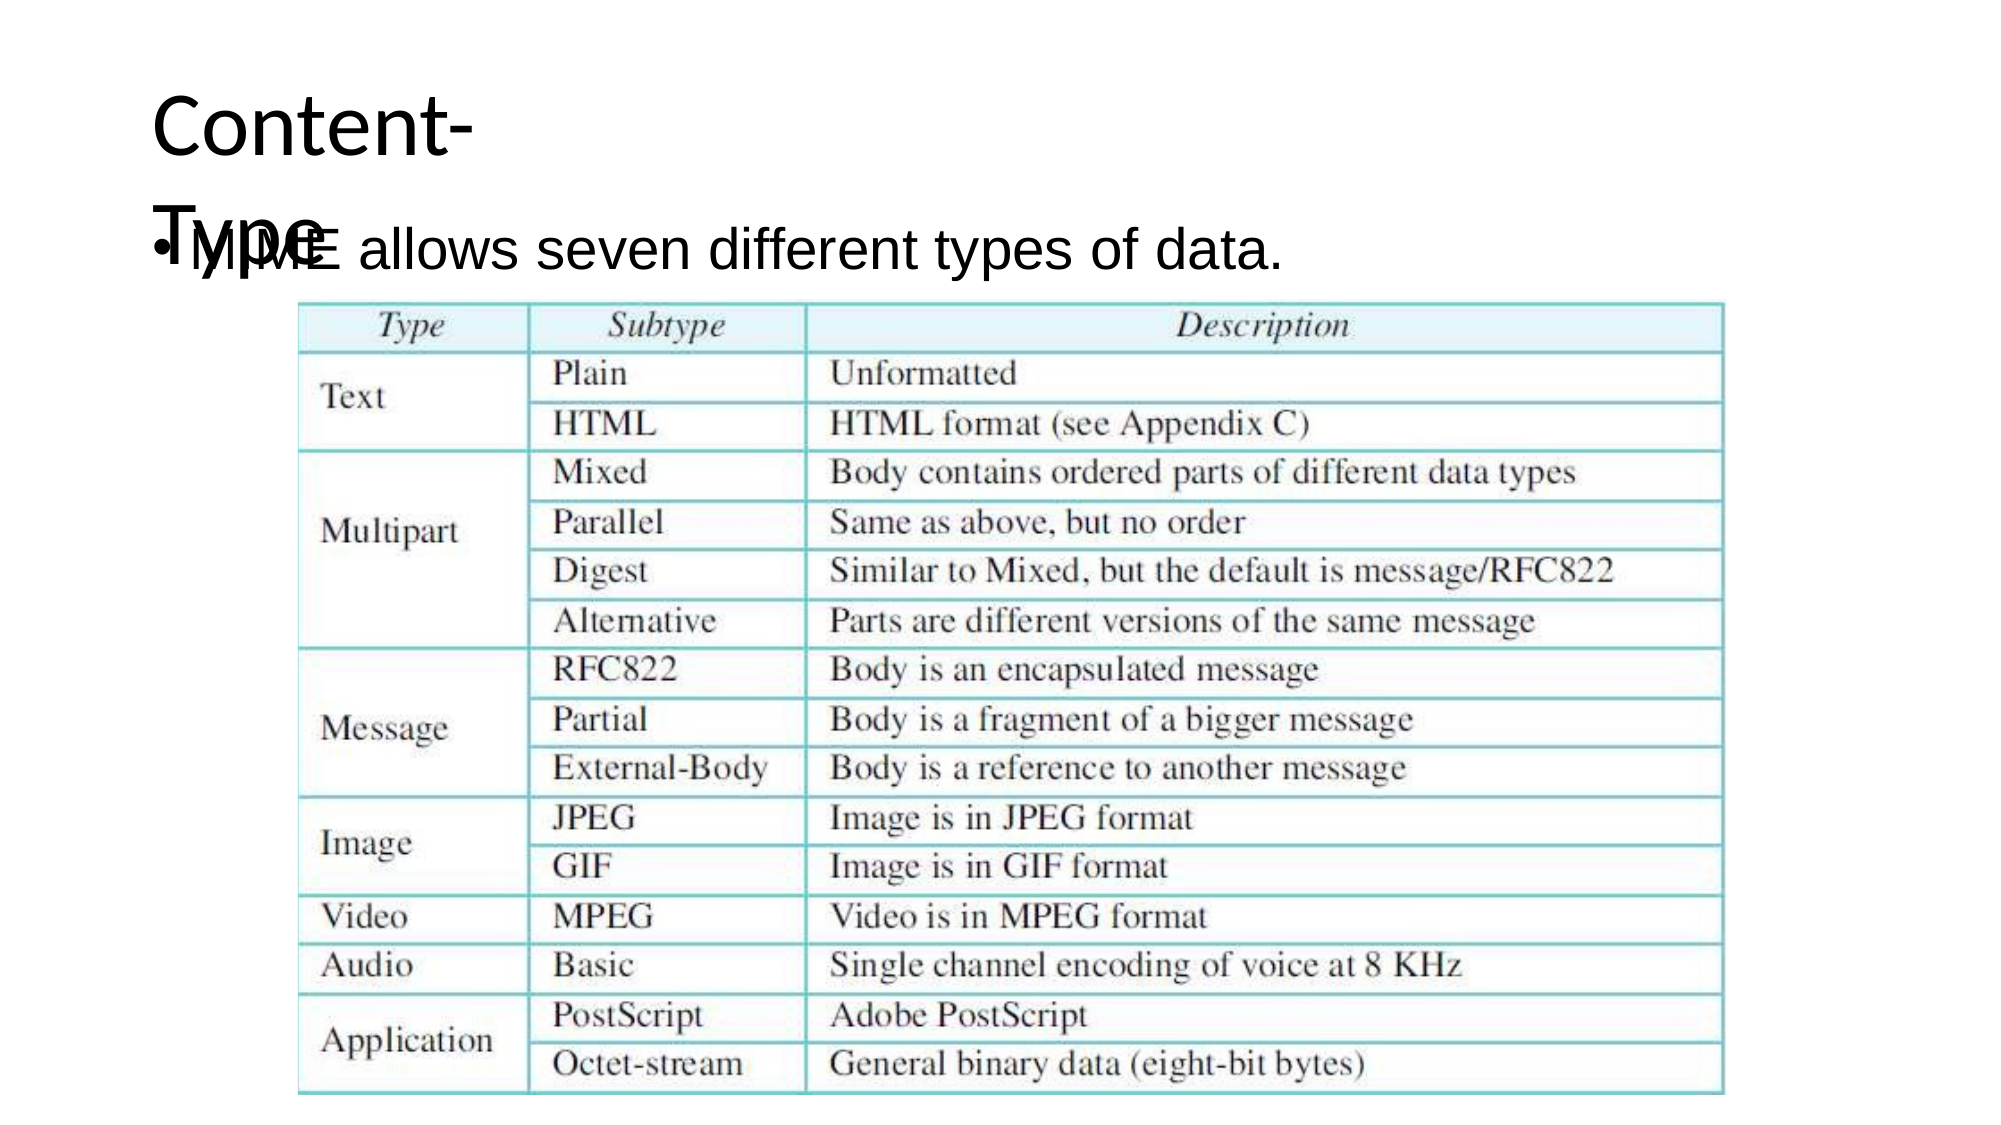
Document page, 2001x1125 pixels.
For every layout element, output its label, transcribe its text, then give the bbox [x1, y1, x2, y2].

title Content-Type [150, 61, 651, 208]
text_box [297, 299, 1727, 1095]
text_box MIME allows seven different types of data. [150, 208, 1388, 281]
